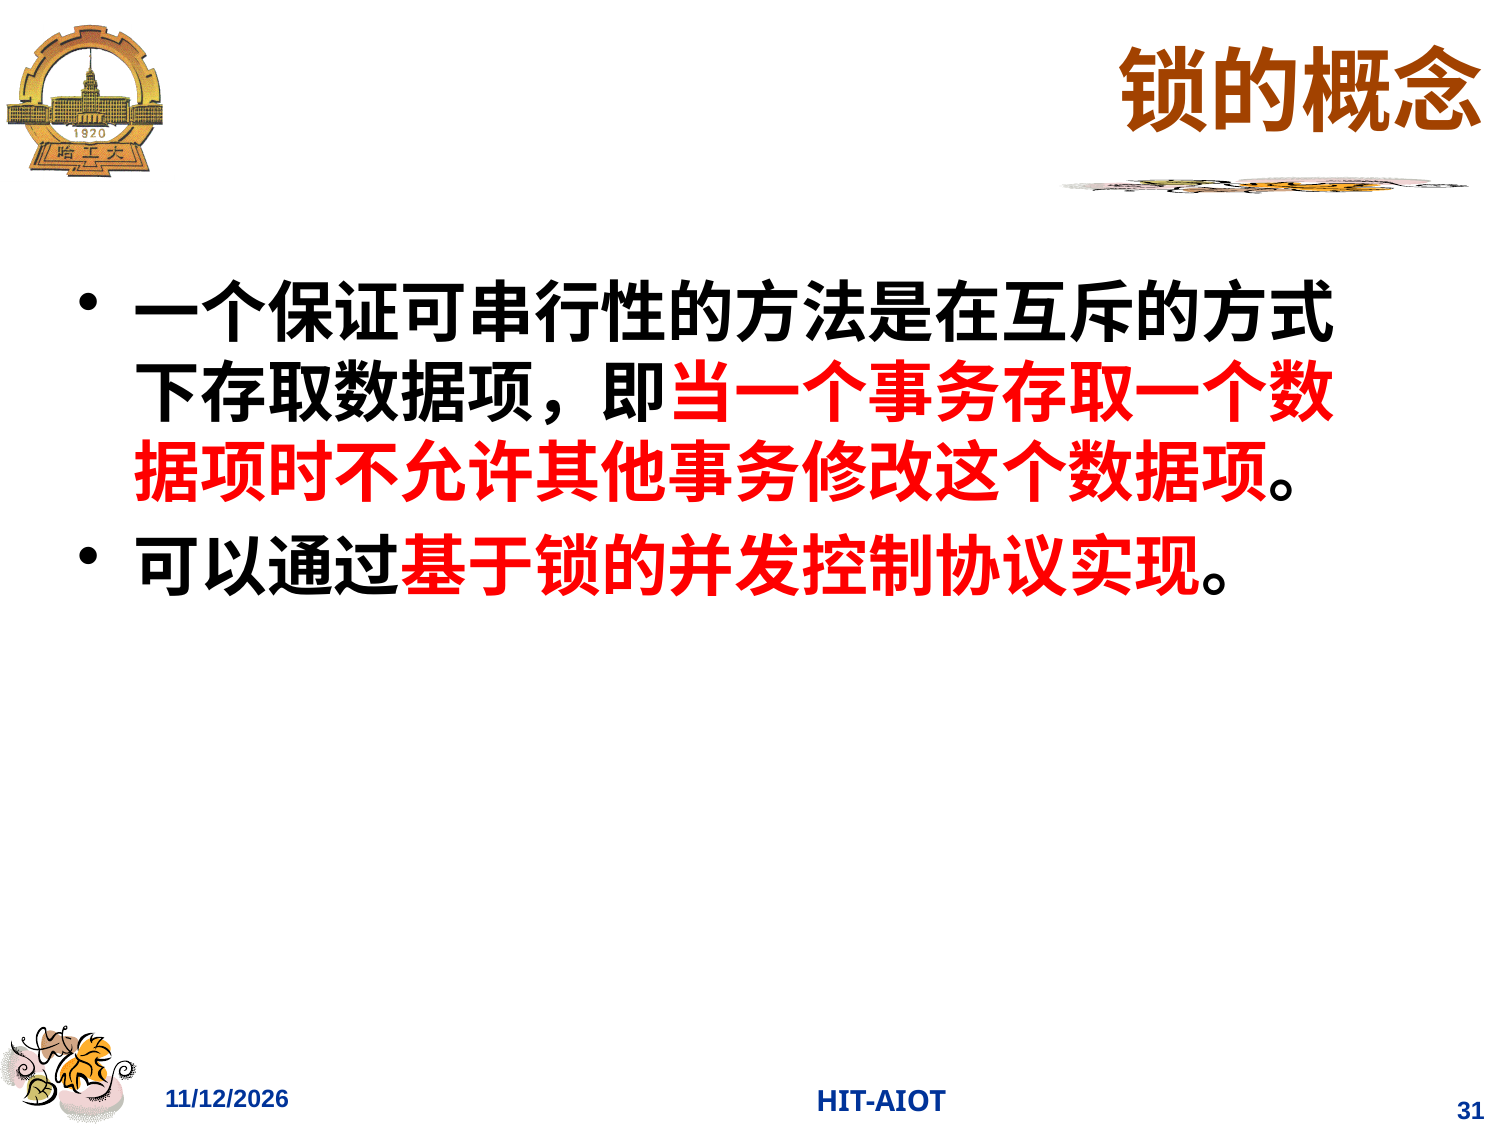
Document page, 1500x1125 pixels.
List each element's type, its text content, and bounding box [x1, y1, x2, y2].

title 锁的概念 [162, 0, 1500, 176]
slide_number 31 [1437, 1087, 1500, 1125]
footer HIT-AIOT [524, 1074, 1238, 1125]
list 一个保证可串行性的方法是在互斥的方式下存取数据项，即当一个事务存取一个数据项时不允许其他事务修改这个数据项。 可以通过基于锁的并发控制协议实现。 [62, 262, 1413, 1006]
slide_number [149, 1074, 413, 1125]
picture [0, 24, 175, 182]
